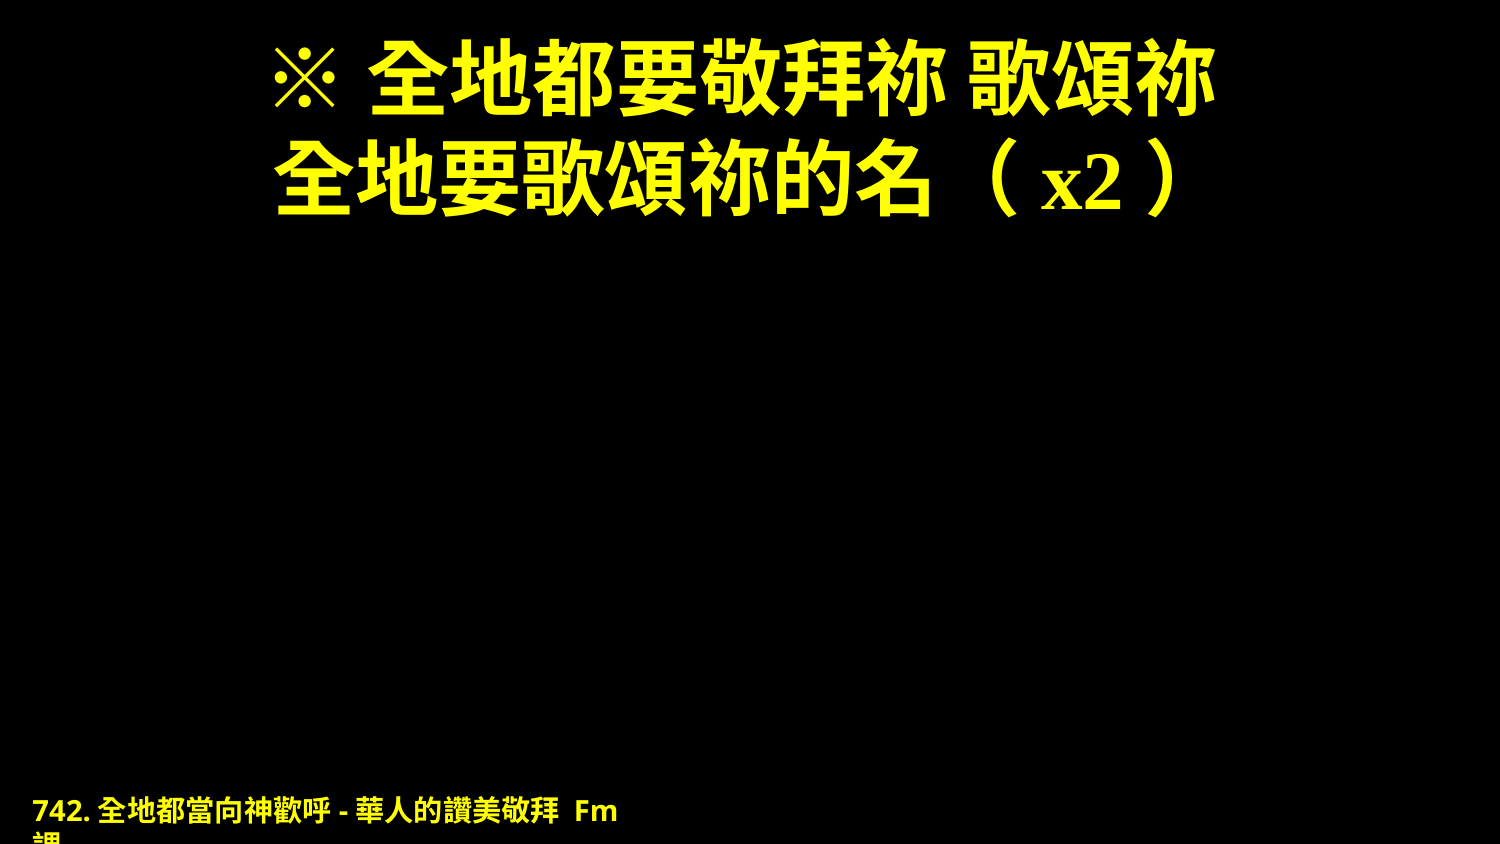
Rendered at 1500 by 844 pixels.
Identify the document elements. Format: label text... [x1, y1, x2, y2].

text_box 742.全地都當向神歡呼-華人的讚美敬拜 Fm調 [17, 784, 656, 844]
title ※全地都要敬拜祢 歌頌祢 全地要歌頌祢的名（x2） [0, 55, 1500, 197]
